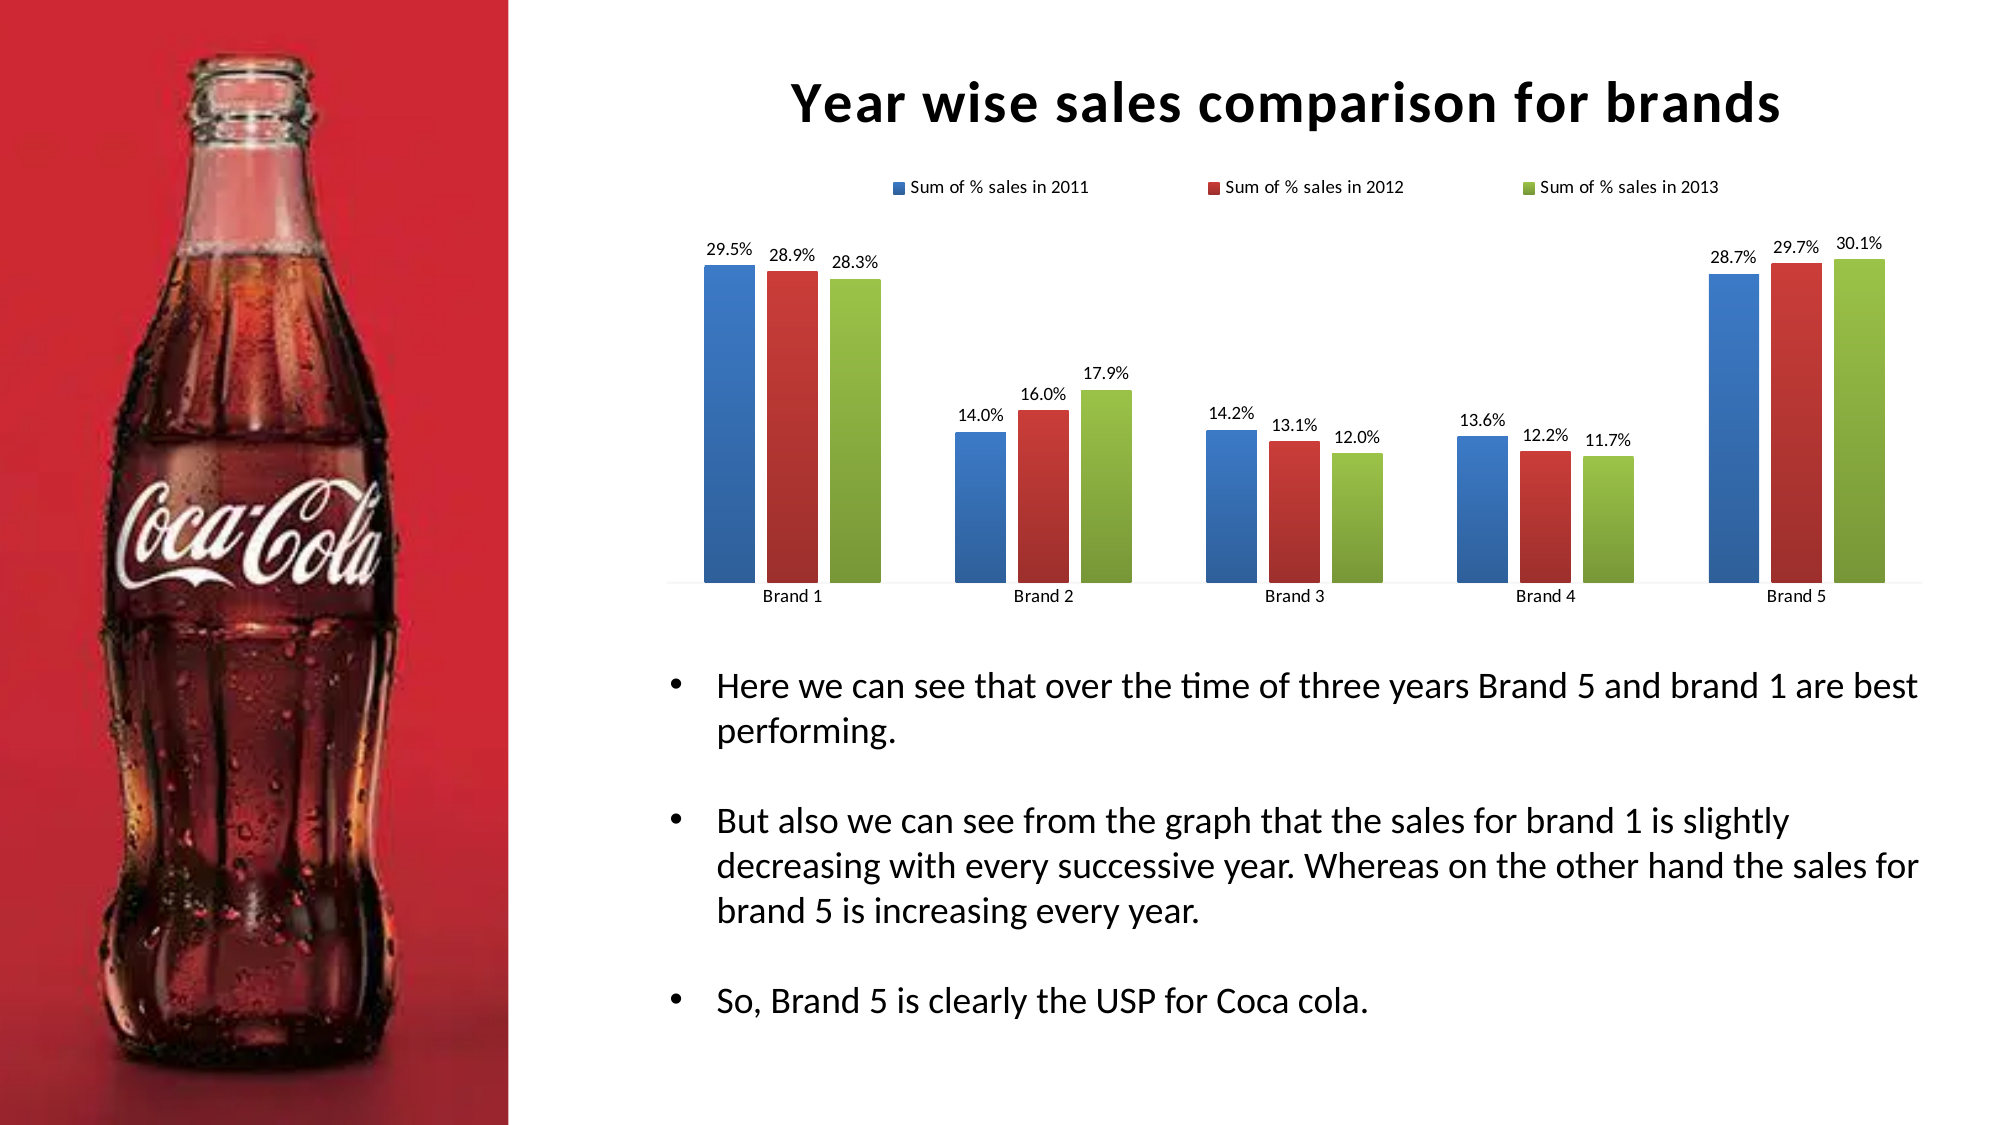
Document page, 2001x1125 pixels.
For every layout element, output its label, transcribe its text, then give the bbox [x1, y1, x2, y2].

chart [640, 41, 1949, 619]
text_box Here we can see that over the time of three years Brand 5 and brand 1 are best performing. But also we can see from the graph that the sales for brand 1 is slightly decreasing with every successive year. Whereas on the other hand the sales for brand 5 is increasing every year. So, Brand 5 is clearly the USP for Coca cola. [654, 653, 1949, 1029]
picture [0, 0, 509, 1125]
text_box [509, 0, 2000, 1125]
